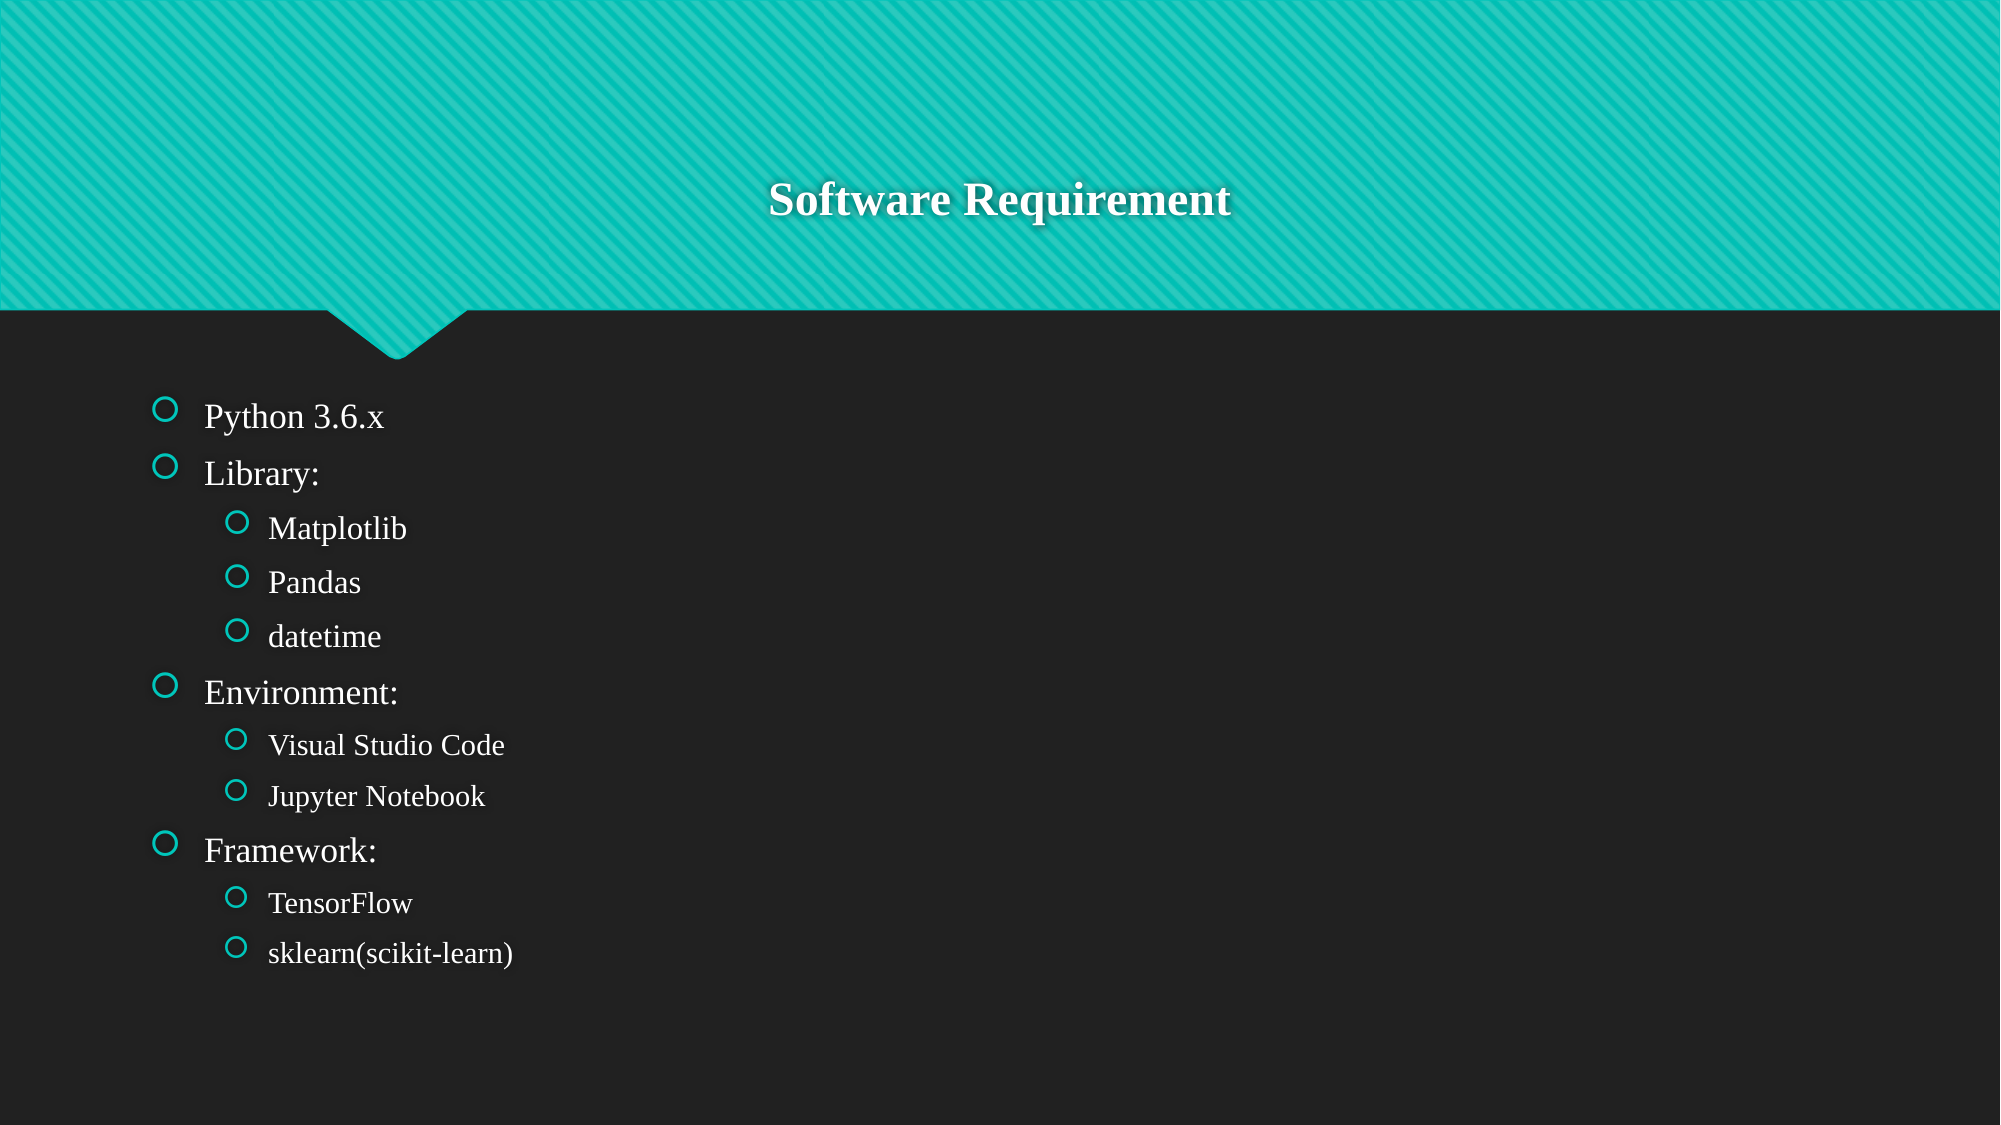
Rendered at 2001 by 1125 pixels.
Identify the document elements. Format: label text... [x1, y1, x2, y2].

list Python 3.6.x Library: Matplotlib Pandas datetime Environment: Visual Studio Code Jupyter Notebook Framework: TensorFlow sklearn(scikit-learn) [134, 385, 1866, 982]
title Software Requirement [132, 73, 1868, 233]
